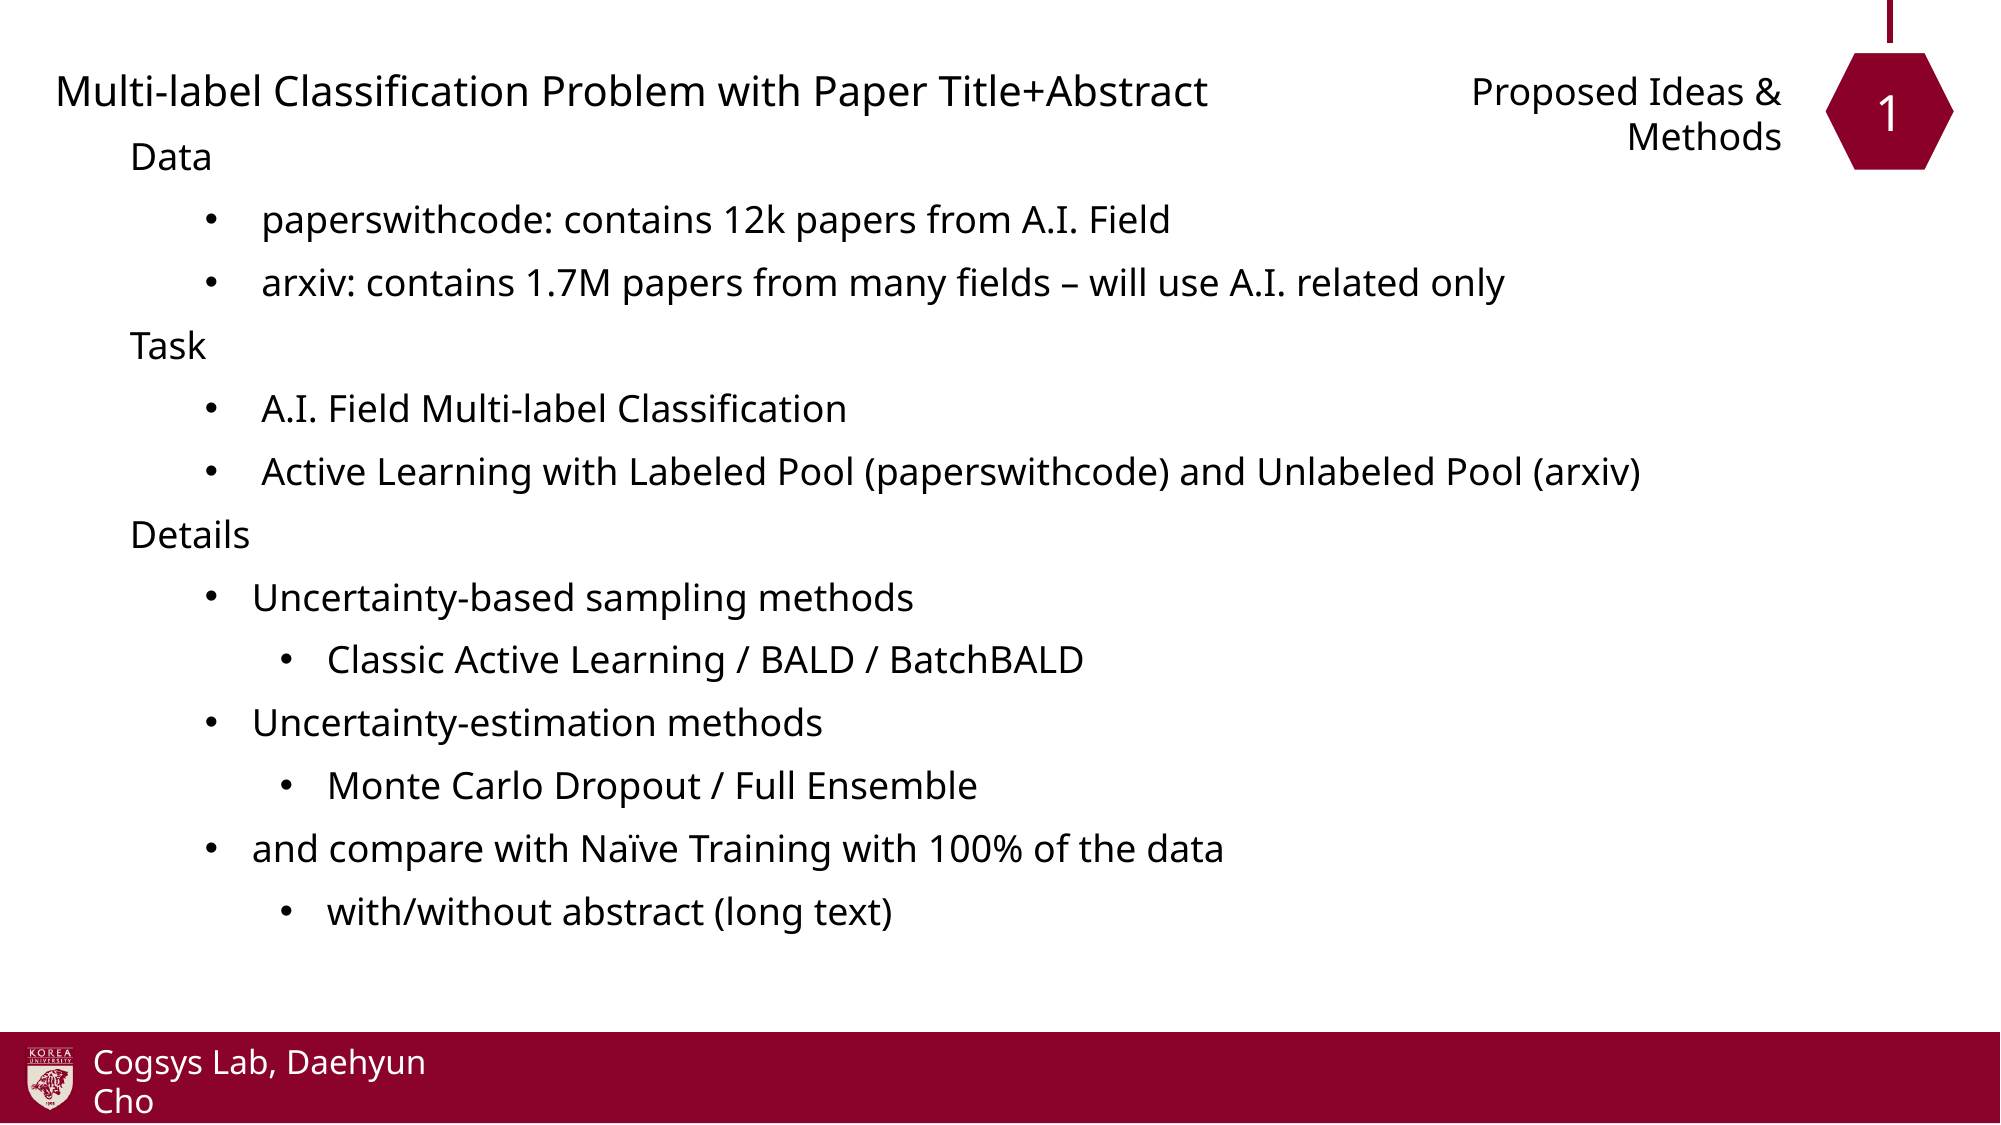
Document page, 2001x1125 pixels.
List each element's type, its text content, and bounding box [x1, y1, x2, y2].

picture [21, 1038, 79, 1117]
text_box 1 [1812, 41, 1967, 182]
text_box Multi-label Classification Problem with Paper Title+Abstract Data paperswithcode: contains 12k papers from A.I. Field arxiv: contains 1.7M papers from many fields – will use A.I. related only Task A.I. Field Multi-label Classification Active Learning with Labeled Pool (paperswithcode) and Unlabeled Pool (arxiv) Details Uncertainty-based sampling methods Classic Active Learning / BALD / BatchBALD Uncertainty-estimation methods Monte Carlo Dropout / Full Ensemble and compare with Naïve Training with 100% of the data with/without abstract (long text) [40, 37, 1868, 941]
text_box [0, 1031, 2000, 1124]
text_box Proposed Ideas & Methods [1317, 60, 1798, 166]
text_box Cogsys Lab, Daehyun Cho [78, 1033, 506, 1125]
